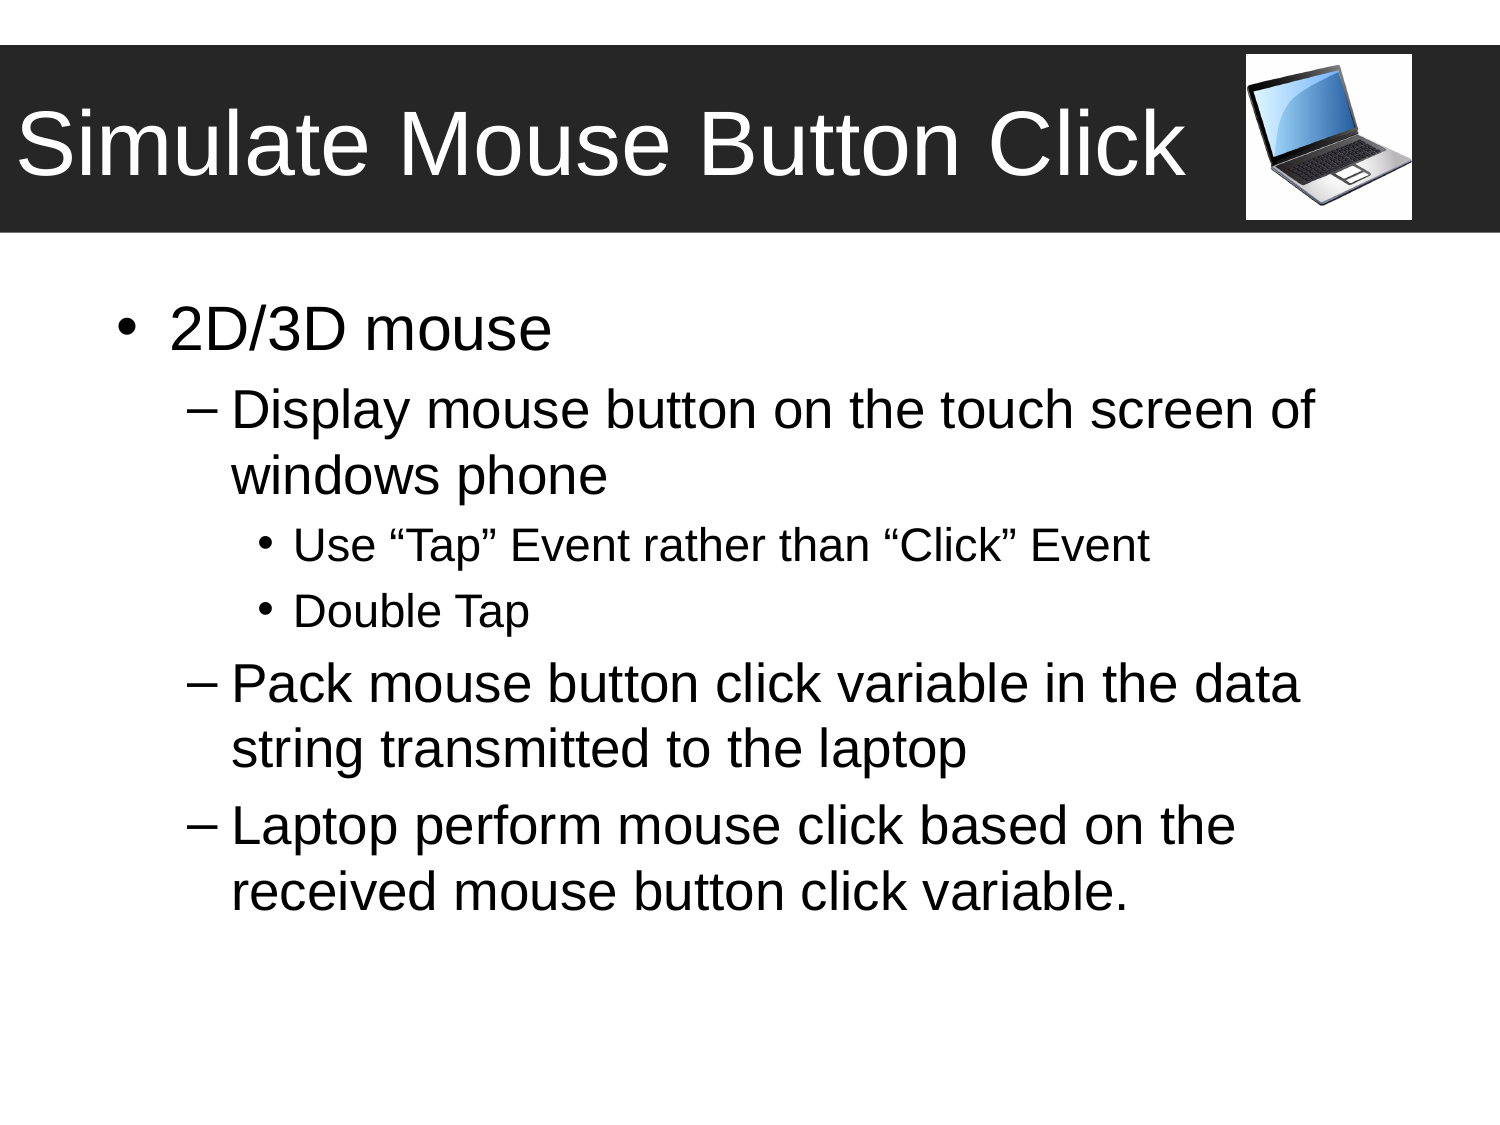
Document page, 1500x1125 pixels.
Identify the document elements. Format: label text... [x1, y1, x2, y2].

text_box 2D/3D mouse Display mouse button on the touch screen of windows phone Use “Tap” Event rather than “Click” Event Double Tap Pack mouse button click variable in the data string transmitted to the laptop Laptop perform mouse click based on the received mouse button click variable. [101, 280, 1452, 929]
picture [1245, 54, 1412, 221]
title Simulate Mouse Button Click [0, 45, 1500, 233]
